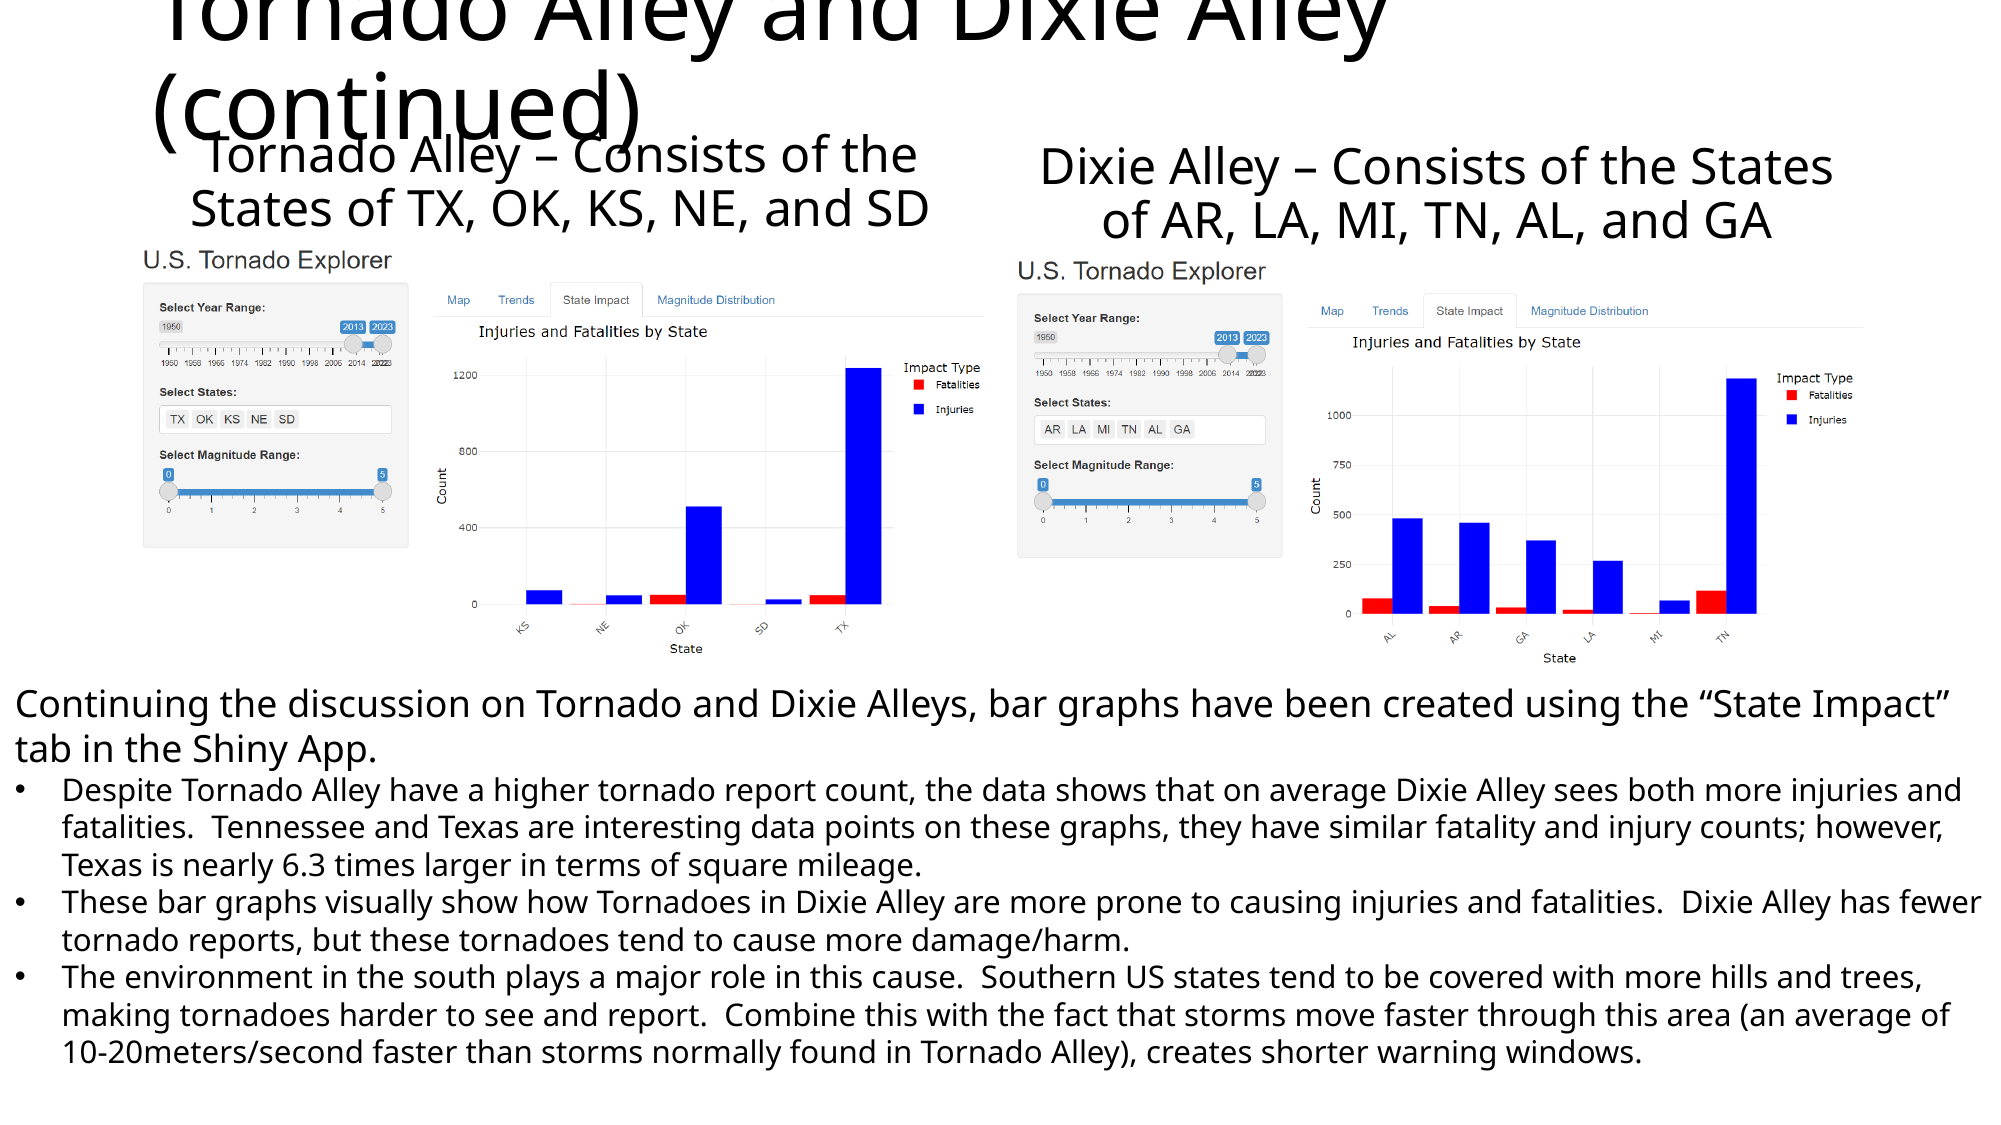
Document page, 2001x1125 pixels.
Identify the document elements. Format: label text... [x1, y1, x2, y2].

list Tornado Alley – Consists of the States of TX, OK, KS, NE, and SD [137, 109, 984, 244]
title Tornado Alley and Dixie Alley (continued) [137, 0, 1863, 122]
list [136, 244, 984, 662]
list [1011, 255, 1863, 674]
text_box Continuing the discussion on Tornado and Dixie Alleys, bar graphs have been created using the “State Impact” tab in the Shiny App. Despite Tornado Alley have a higher tornado report count, the data shows that on average Dixie Alley sees both more injuries and fatalities. Tennessee and Texas are interesting data points on these graphs, they have similar fatality and injury counts; however, Texas is nearly 6.3 times larger in terms of square mileage. These bar graphs visually show how Tornadoes in Dixie Alley are more prone to causing injuries and fatalities. Dixie Alley has fewer tornado reports, but these tornadoes tend to cause more damage/harm. The environment in the south plays a major role in this cause. Southern US states tend to be covered with more hills and trees, making tornadoes harder to see and report. Combine this with the fact that storms move faster through this area (an average of 10-20meters/second faster than storms normally found in Tornado Alley), creates shorter warning windows. [0, 672, 2000, 1078]
list Dixie Alley – Consists of the States of AR, LA, MI, TN, AL, and GA [1011, 121, 1863, 255]
